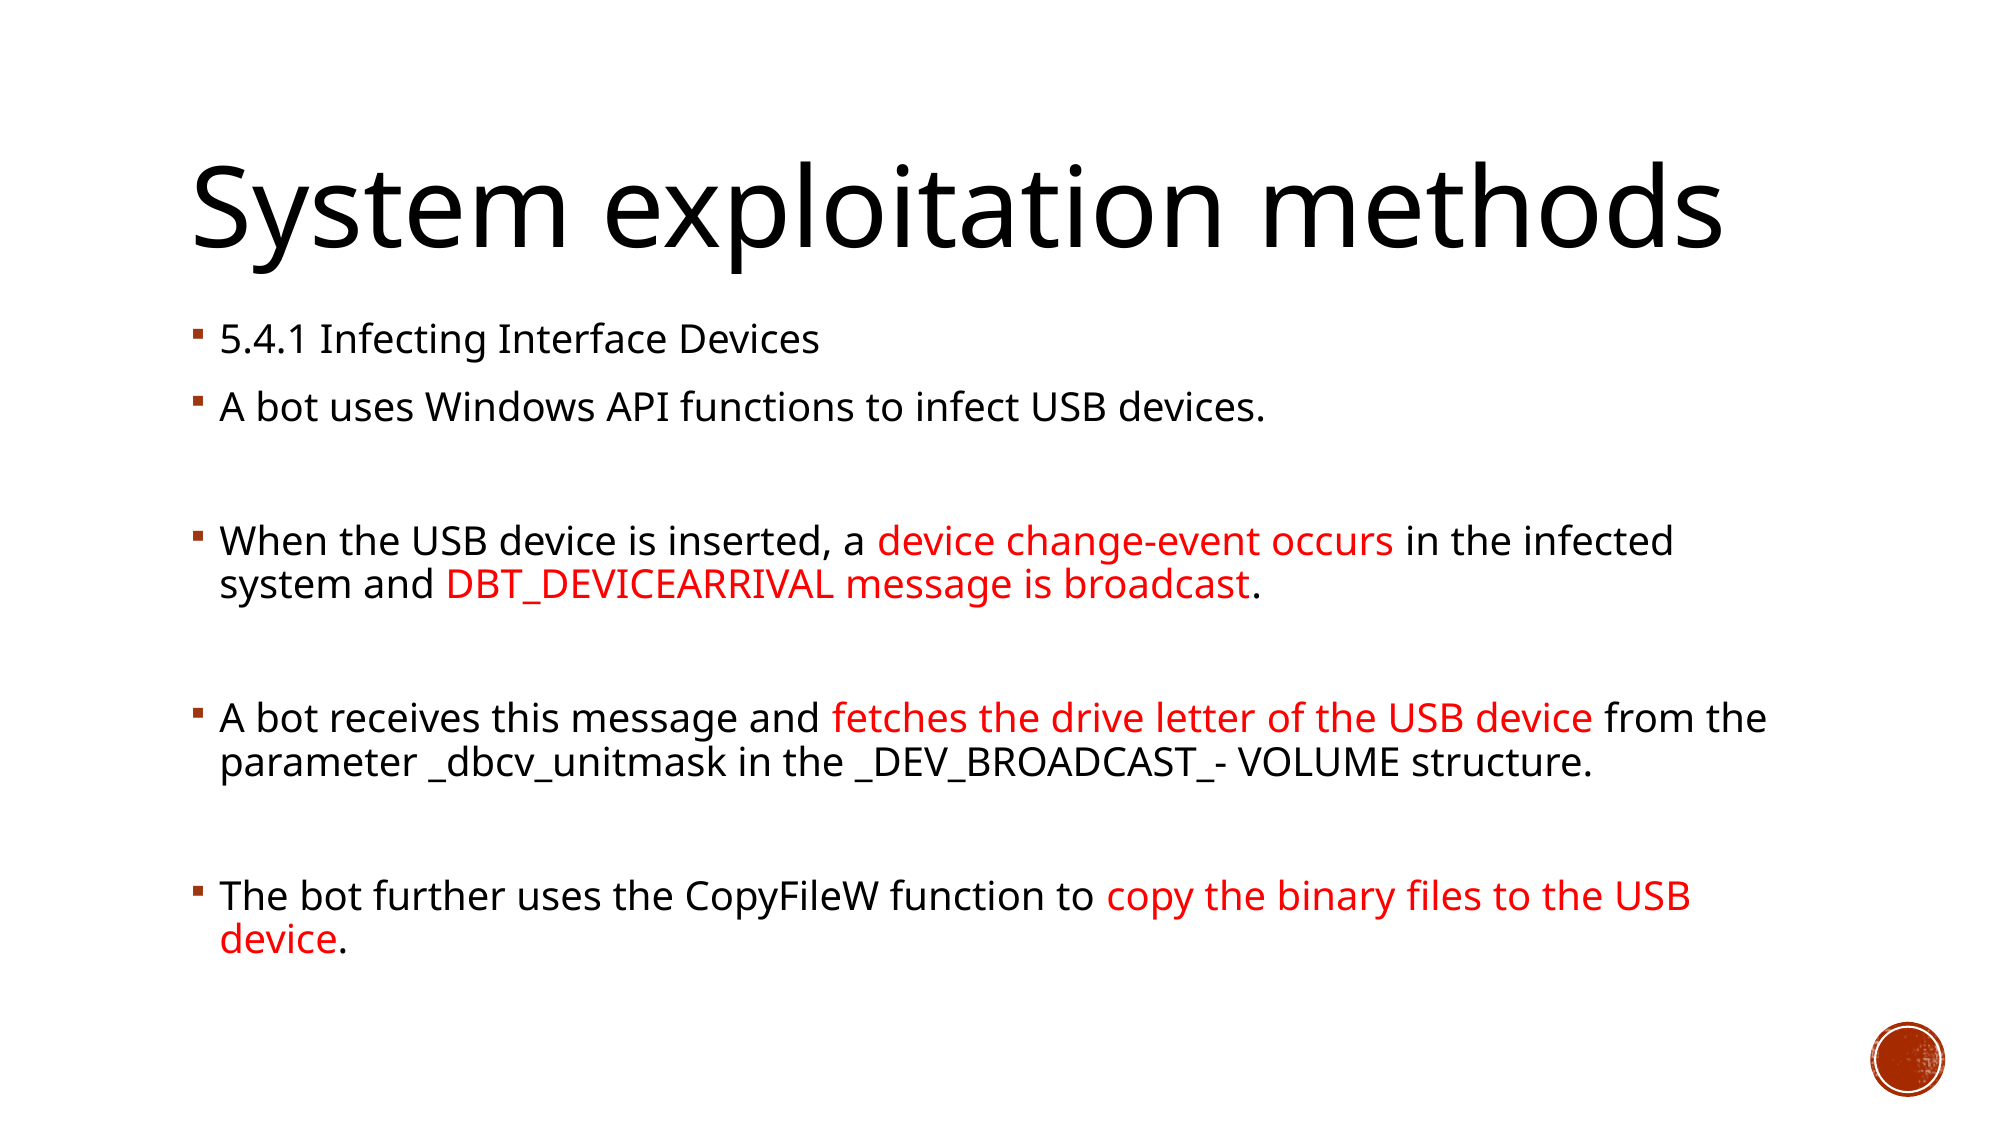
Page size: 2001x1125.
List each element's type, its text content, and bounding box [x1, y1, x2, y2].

title System exploitation methods [175, 79, 1826, 312]
list 5.4.1 Infecting Interface Devices A bot uses Windows API functions to infect USB devices. When the USB device is inserted, a device change-event occurs in the infected system and DBT_DEVICEARRIVAL message is broadcast. A bot receives this message and fetches the drive letter of the USB device from the parameter _dbcv_unitmask in the _DEV_BROADCAST_- VOLUME structure. The bot further uses the CopyFileW function to copy the binary files to the USB device. [175, 312, 1826, 977]
